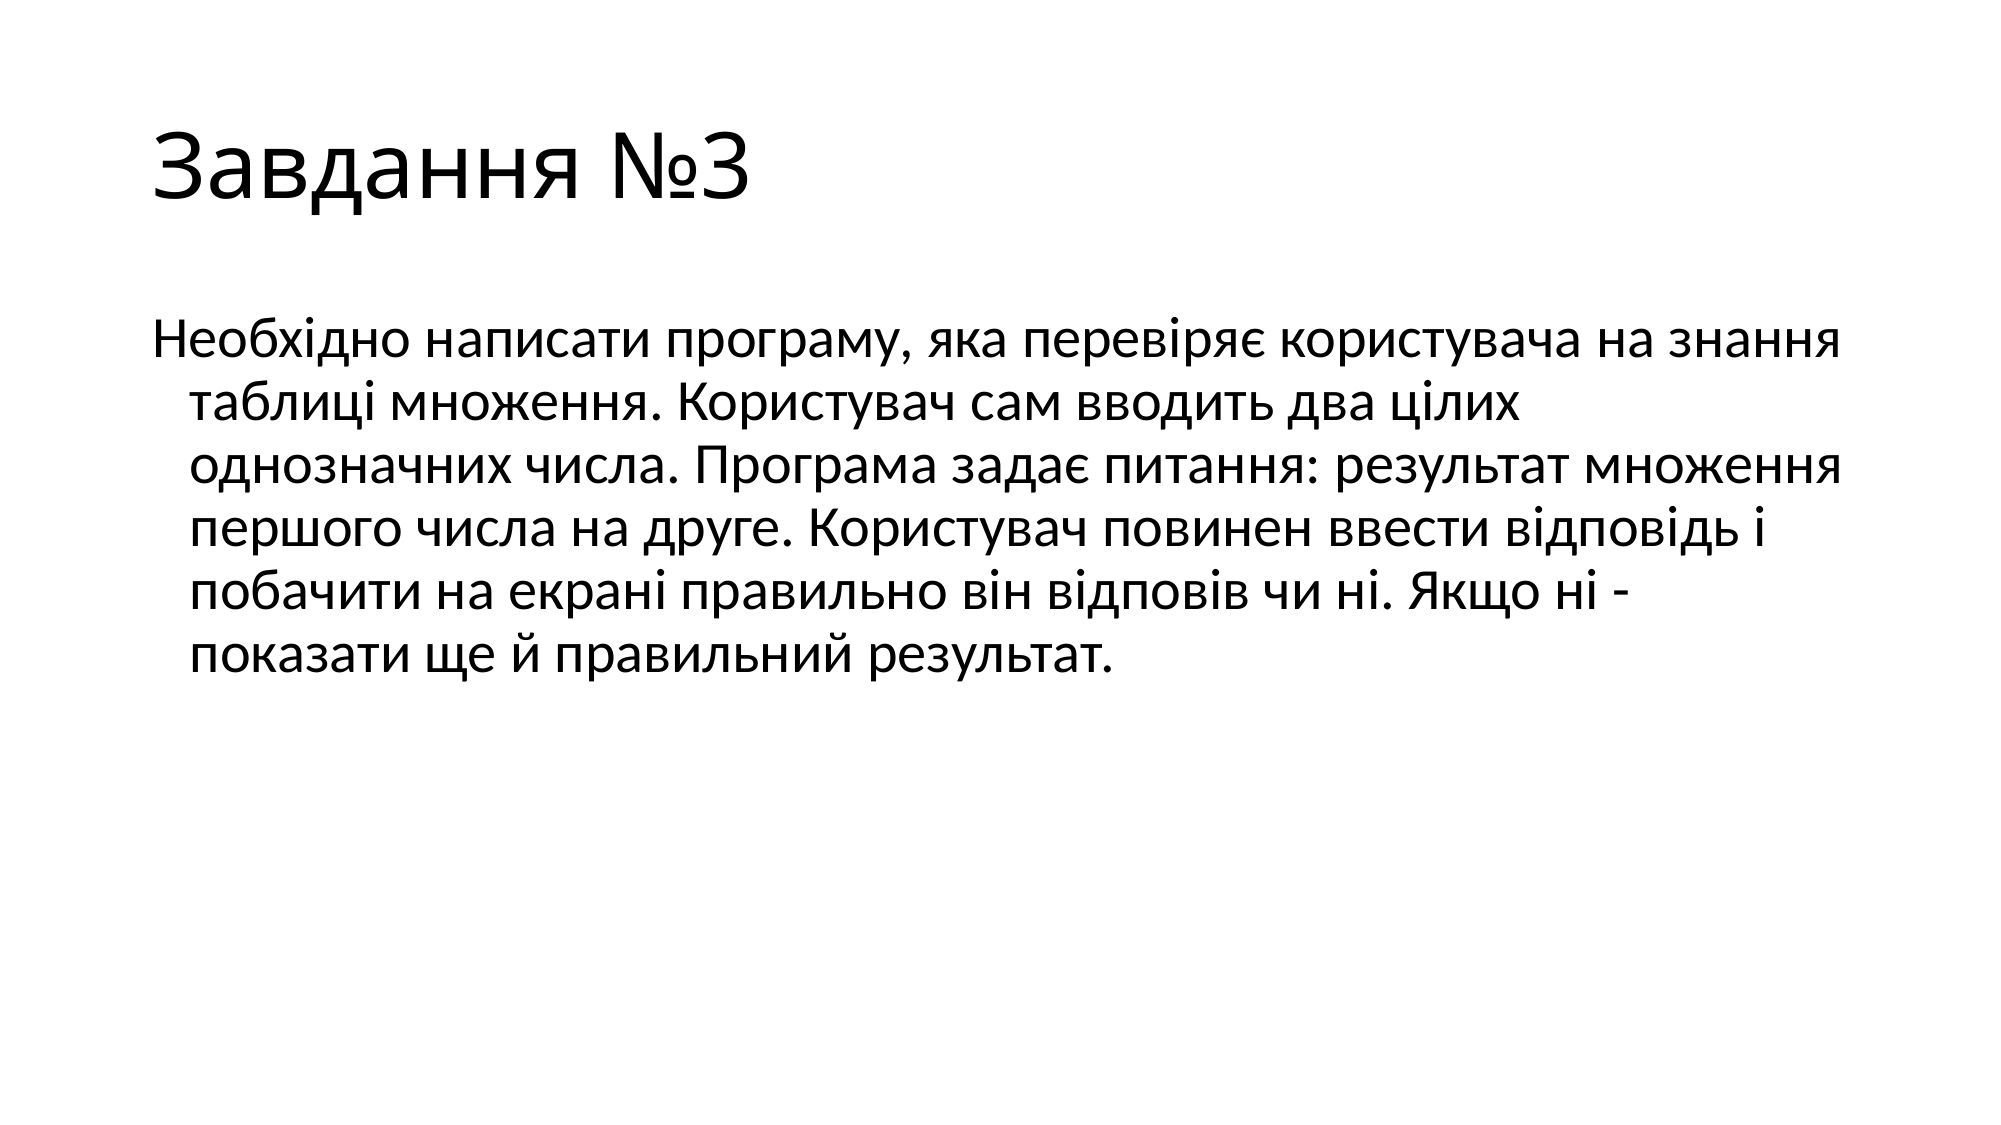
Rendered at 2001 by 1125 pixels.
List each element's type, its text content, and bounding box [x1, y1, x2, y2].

title Завдання №3 [137, 59, 1863, 278]
list Необхідно написати програму, яка перевіряє користувача на знання таблиці множення. Користувач сам вводить два цілих однозначних числа. Програма задає питання: результат множення першого числа на друге. Користувач повинен ввести відповідь і побачити на екрані правильно він відповів чи ні. Якщо ні - показати ще й правильний результат. [137, 299, 1863, 1014]
